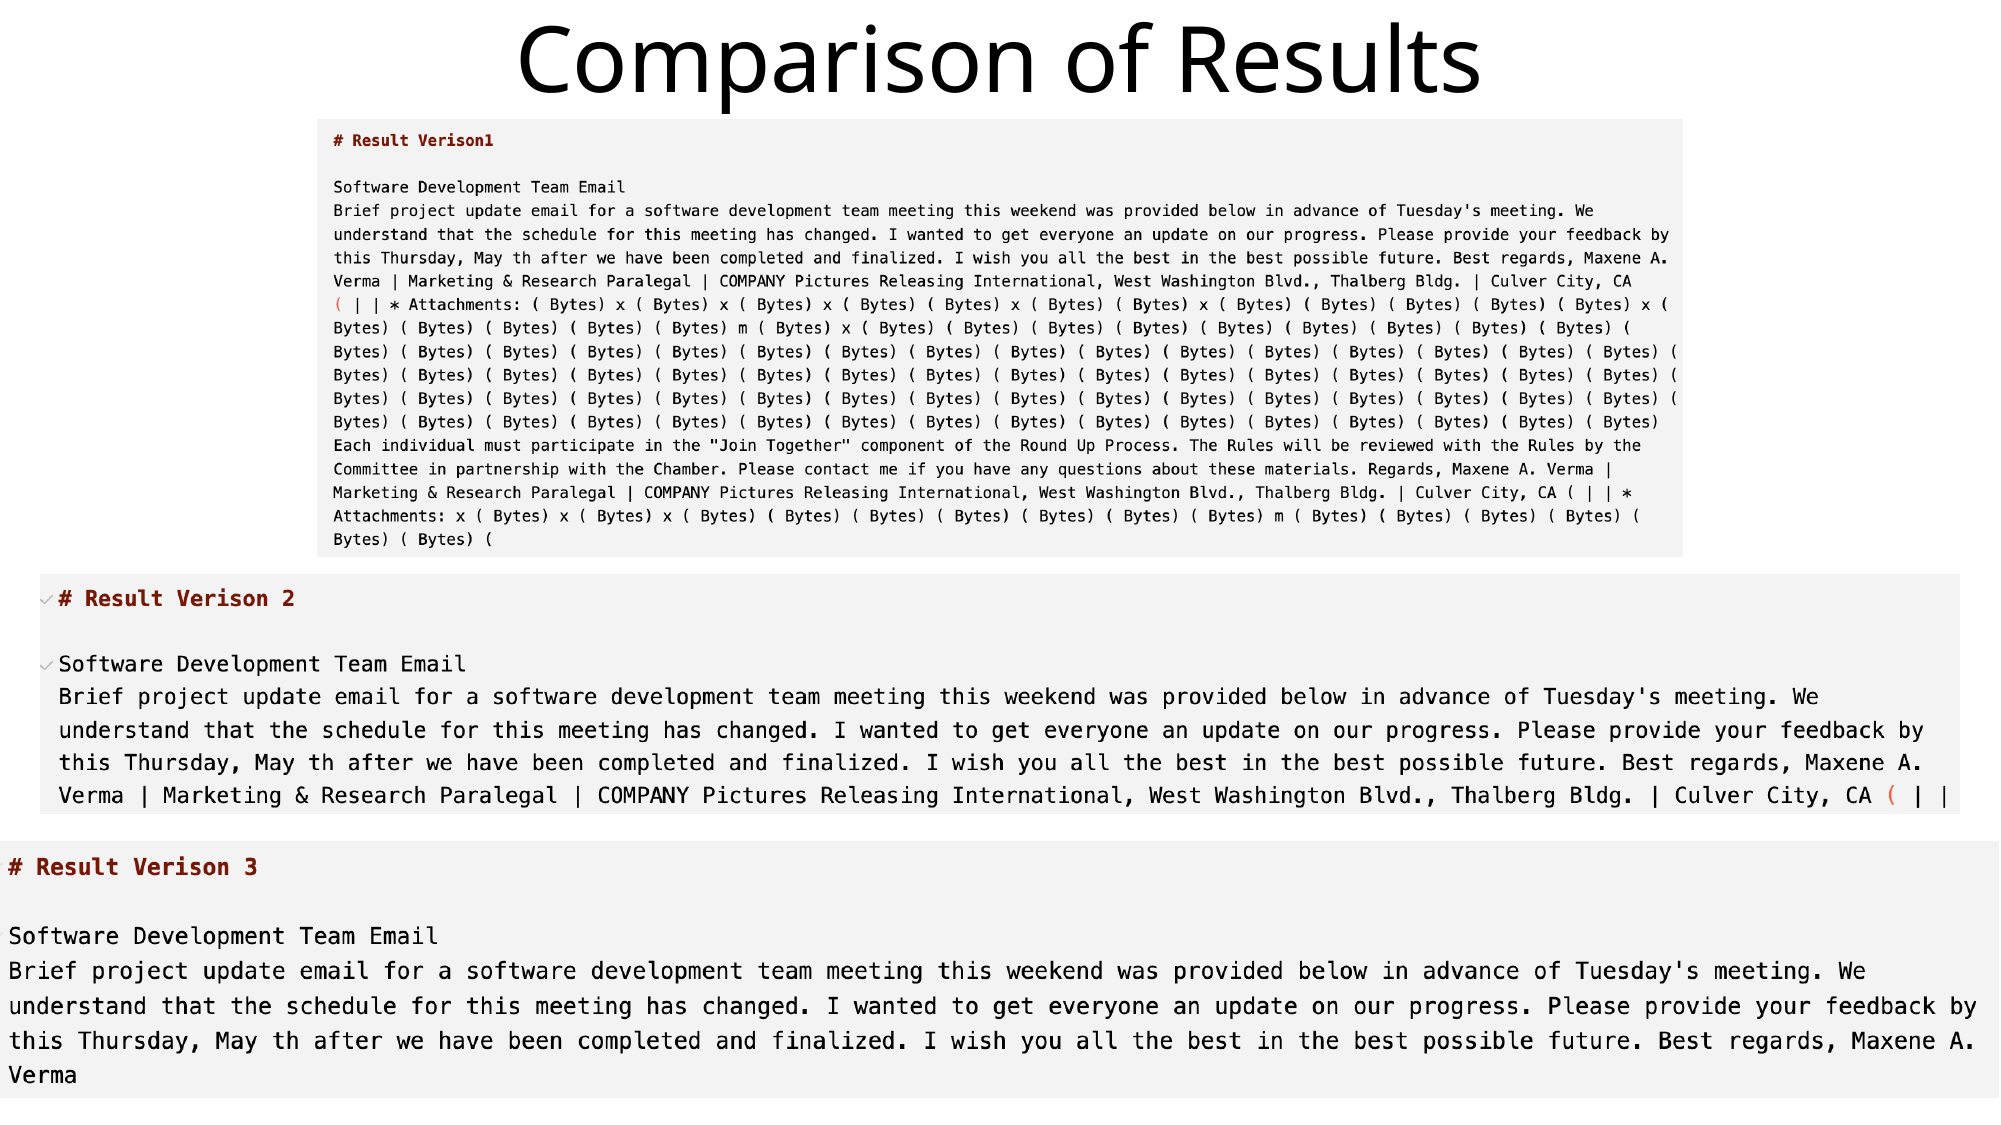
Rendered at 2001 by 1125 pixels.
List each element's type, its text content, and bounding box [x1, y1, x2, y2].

picture [317, 118, 1683, 557]
picture [0, 840, 2000, 1098]
title Comparison of Results [137, 0, 1863, 126]
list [39, 573, 1961, 815]
